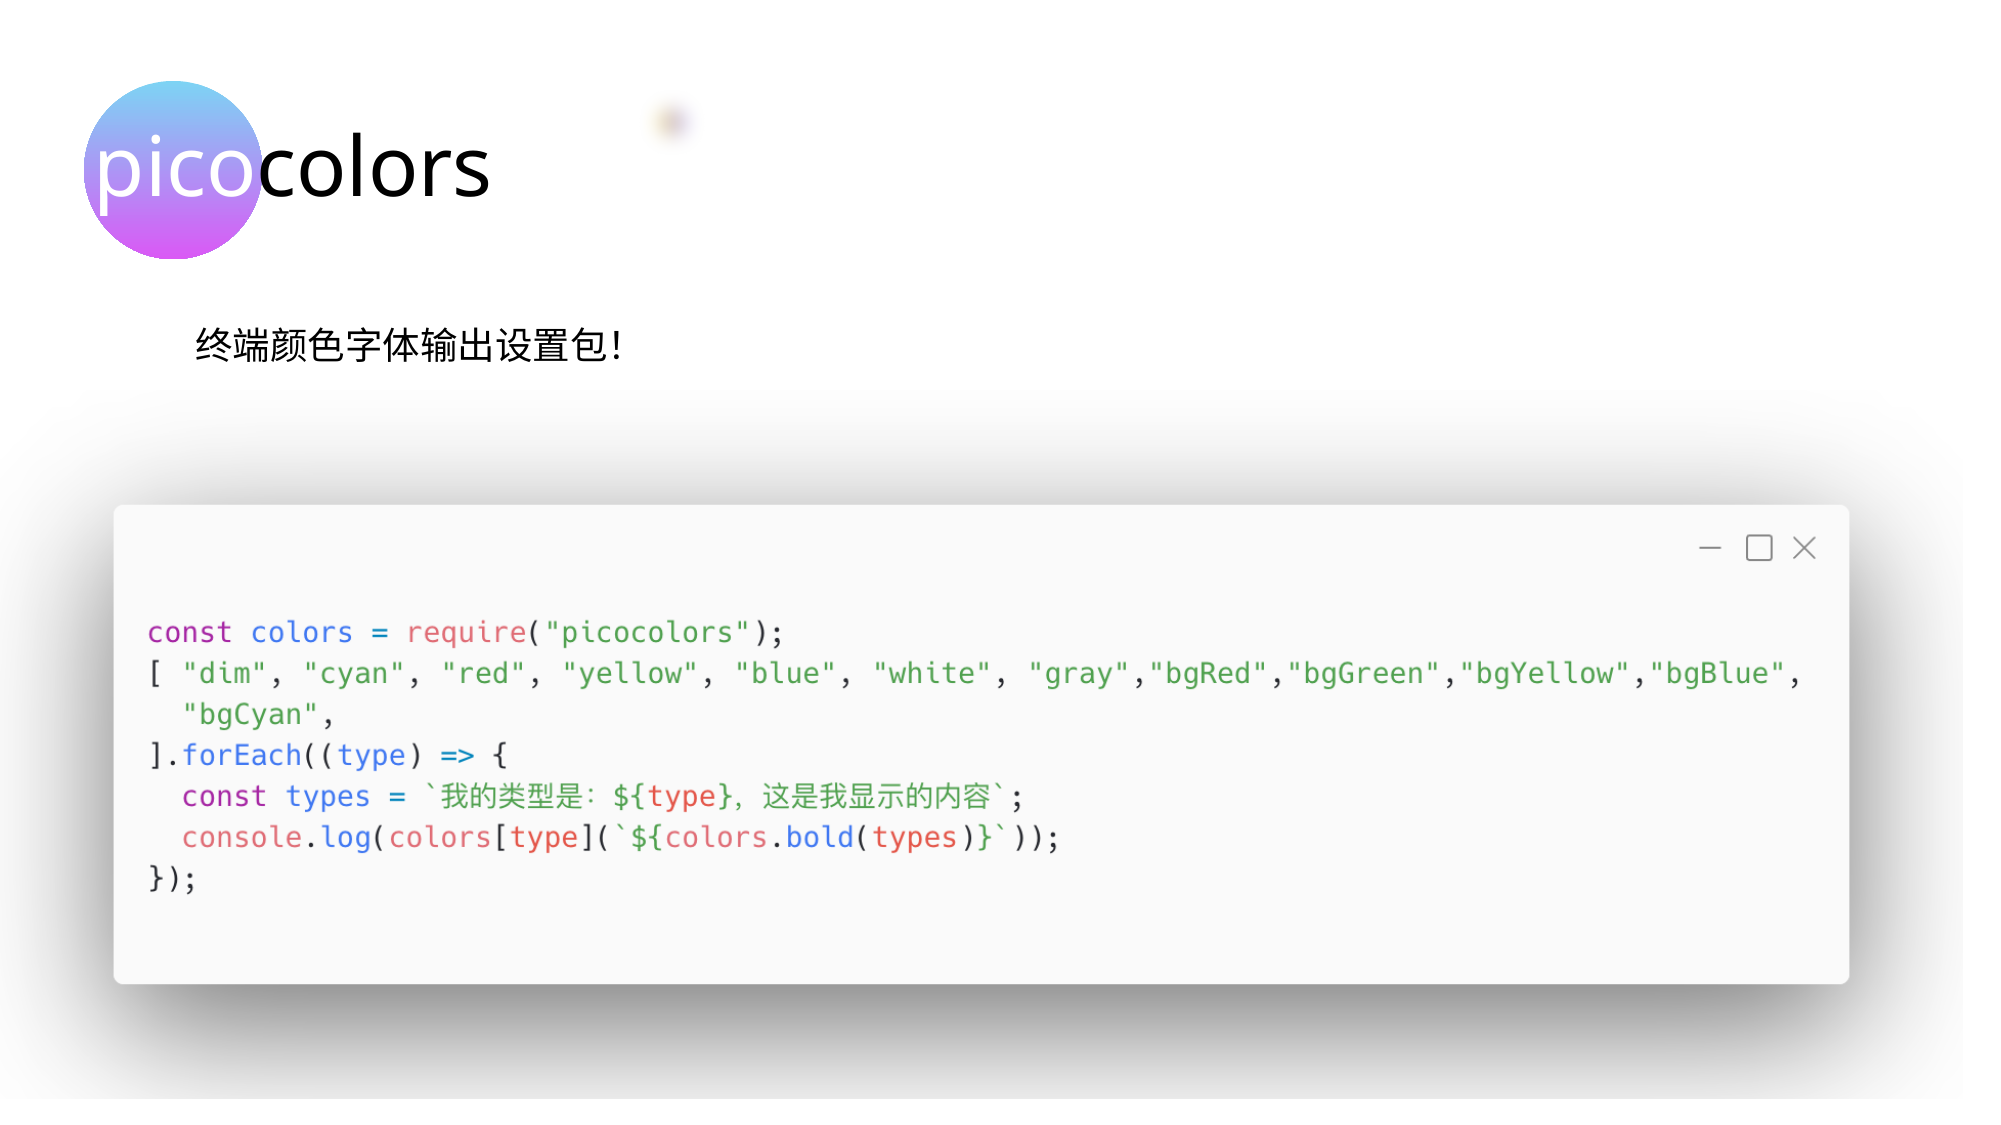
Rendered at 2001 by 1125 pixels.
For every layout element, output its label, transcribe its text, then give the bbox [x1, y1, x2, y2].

picture [0, 390, 1963, 1099]
text_box 终端颜色字体输出设置包！ [180, 314, 660, 375]
